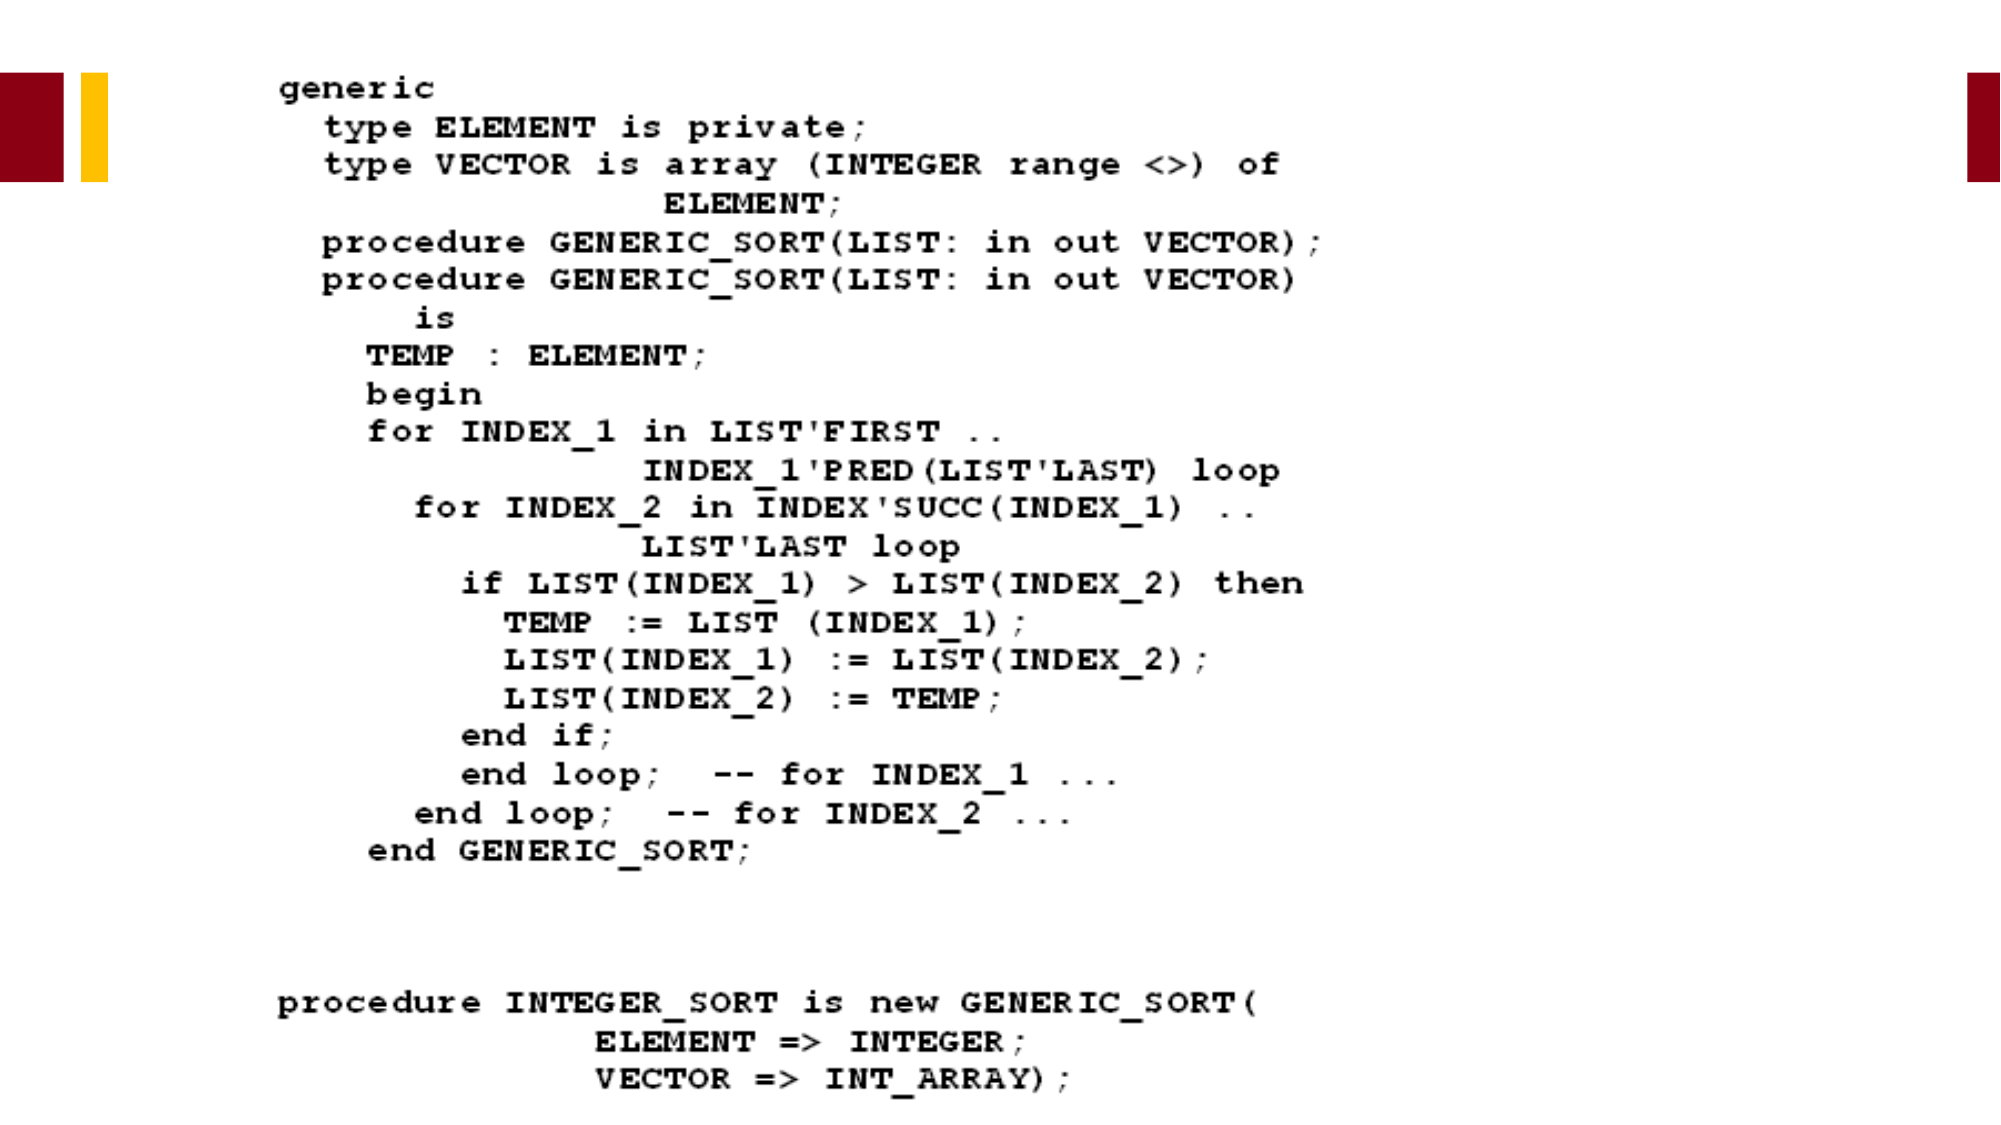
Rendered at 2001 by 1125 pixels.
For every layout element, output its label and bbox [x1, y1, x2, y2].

picture [265, 66, 1353, 1118]
text_box [1966, 71, 2000, 183]
text_box [0, 71, 65, 183]
text_box [80, 71, 109, 183]
